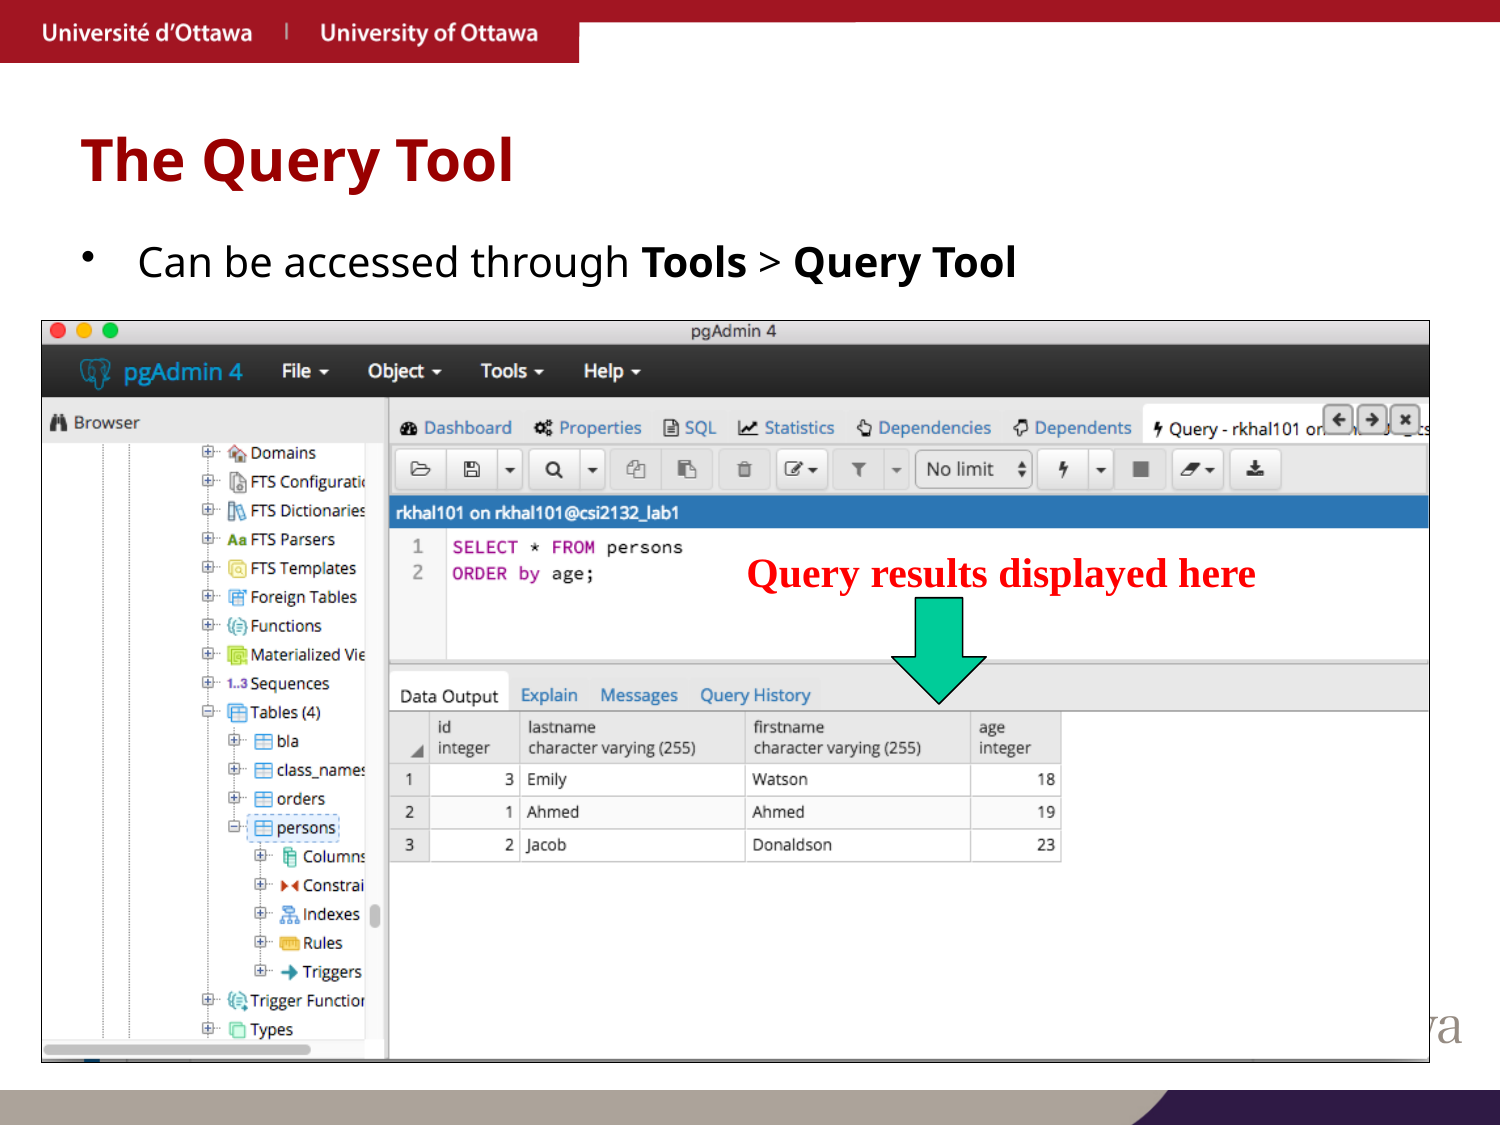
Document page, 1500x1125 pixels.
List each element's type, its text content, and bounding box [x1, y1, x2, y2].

picture [0, 0, 1500, 63]
picture [0, 1090, 1500, 1125]
list Can be accessed through Tools > Query Tool [65, 228, 1341, 312]
title The Query Tool [64, 87, 1341, 229]
picture [41, 320, 1462, 1063]
